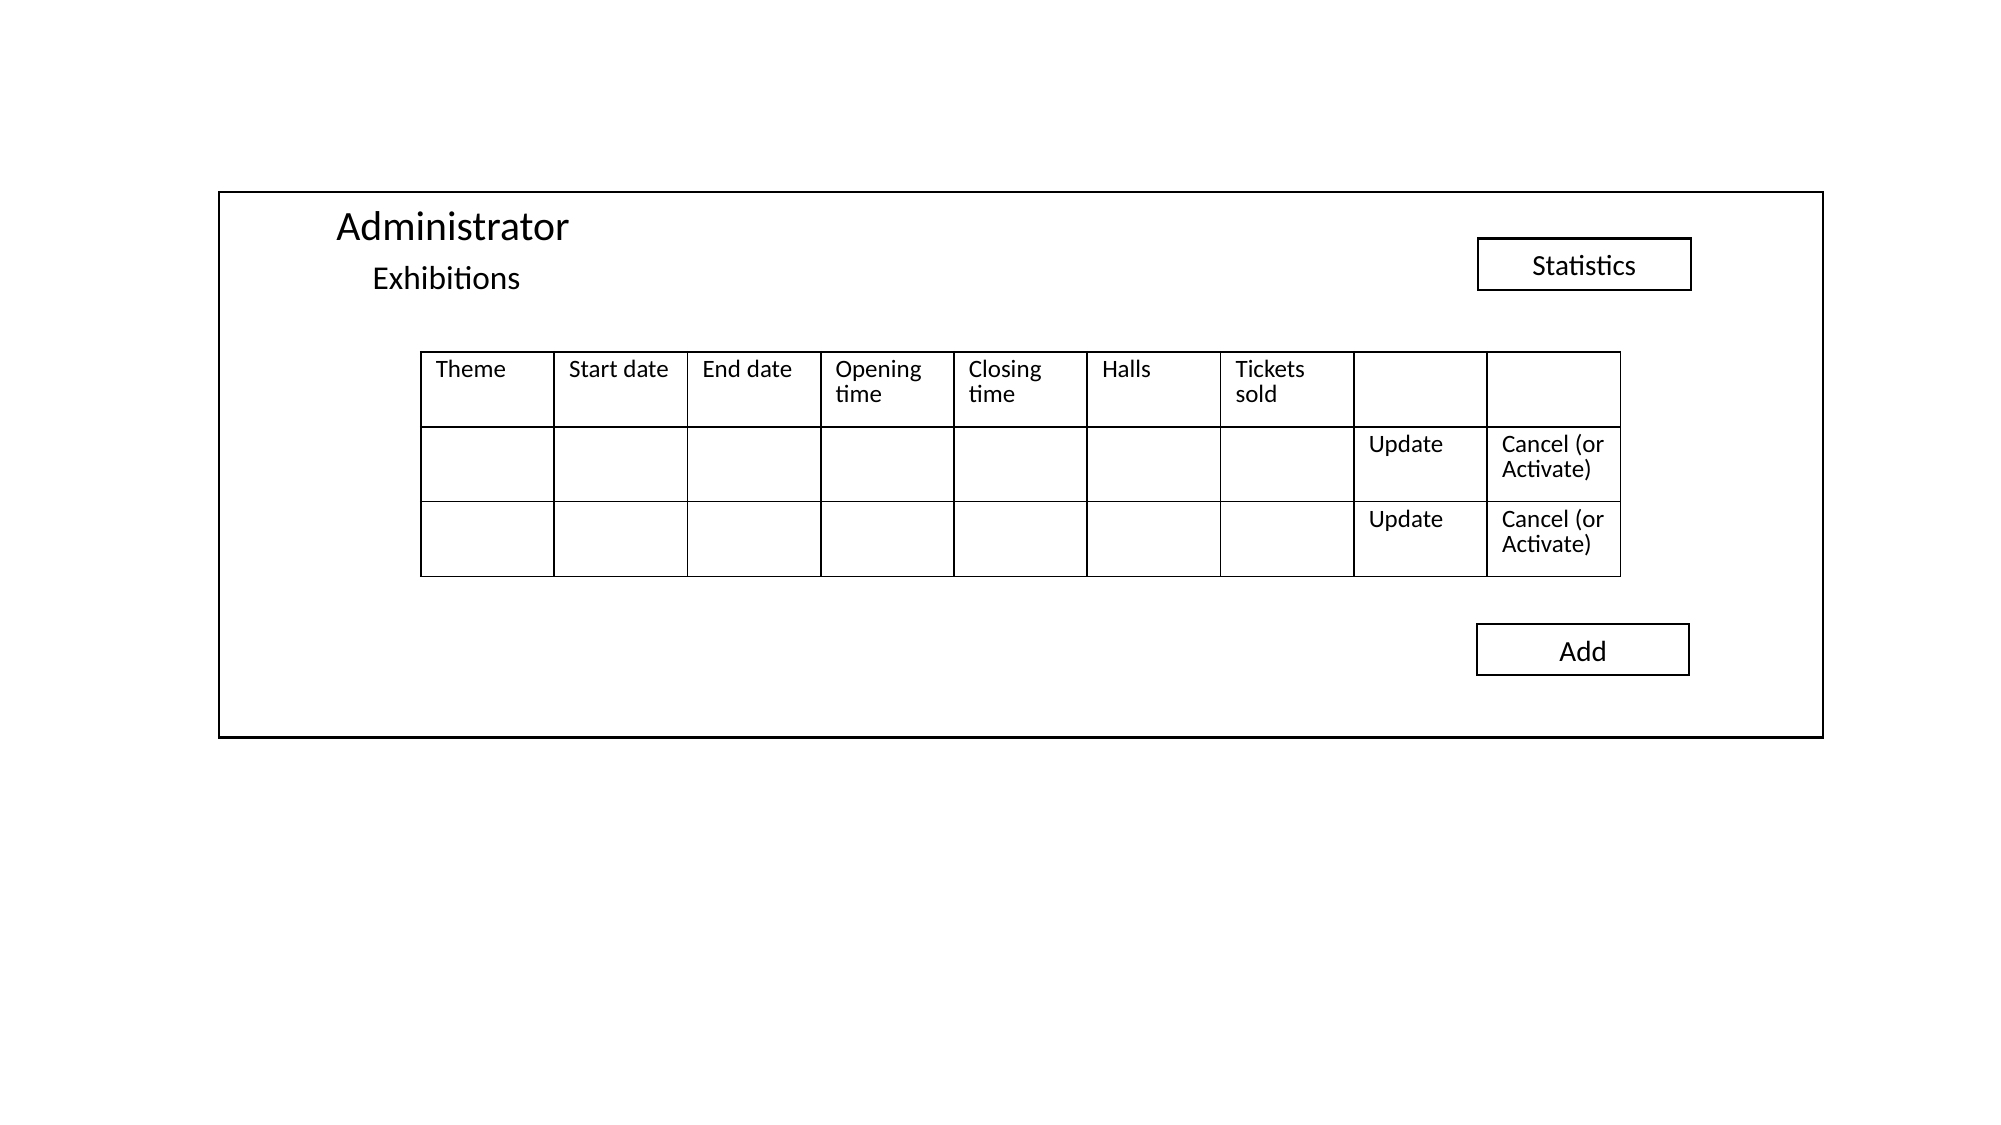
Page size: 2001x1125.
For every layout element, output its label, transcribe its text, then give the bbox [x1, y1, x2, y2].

table_header Closing time [955, 353, 1086, 426]
table_cell [955, 428, 1086, 501]
table_cell [1088, 502, 1220, 576]
table_cell Update [1355, 428, 1486, 501]
table_cell [555, 502, 687, 576]
table_cell [422, 502, 553, 576]
table_cell [1088, 428, 1220, 501]
table_header End date [688, 353, 820, 426]
table_header Theme [422, 353, 553, 426]
table_cell [422, 428, 553, 501]
table_header Start date [555, 353, 687, 426]
table_cell [1221, 428, 1353, 501]
table_cell [688, 502, 820, 576]
table_header Opening time [822, 353, 953, 426]
table_cell Cancel (or Activate) [1488, 428, 1620, 501]
table_cell Update [1355, 502, 1486, 576]
table_header Halls [1088, 353, 1220, 426]
text_box [218, 191, 1824, 739]
table_cell [688, 428, 820, 501]
table_cell [822, 428, 953, 501]
table_cell [1221, 502, 1353, 576]
table_header Tickets sold [1221, 353, 1353, 426]
table_header [1488, 353, 1620, 426]
table_cell [955, 502, 1086, 576]
text_box Add [1476, 623, 1690, 676]
table_header [1355, 353, 1486, 426]
text_box Exhibitions [218, 248, 675, 304]
table_cell Cancel (or Activate) [1488, 502, 1620, 576]
table_cell [822, 502, 953, 576]
table_cell [555, 428, 687, 501]
text_box Statistics [1477, 237, 1692, 291]
